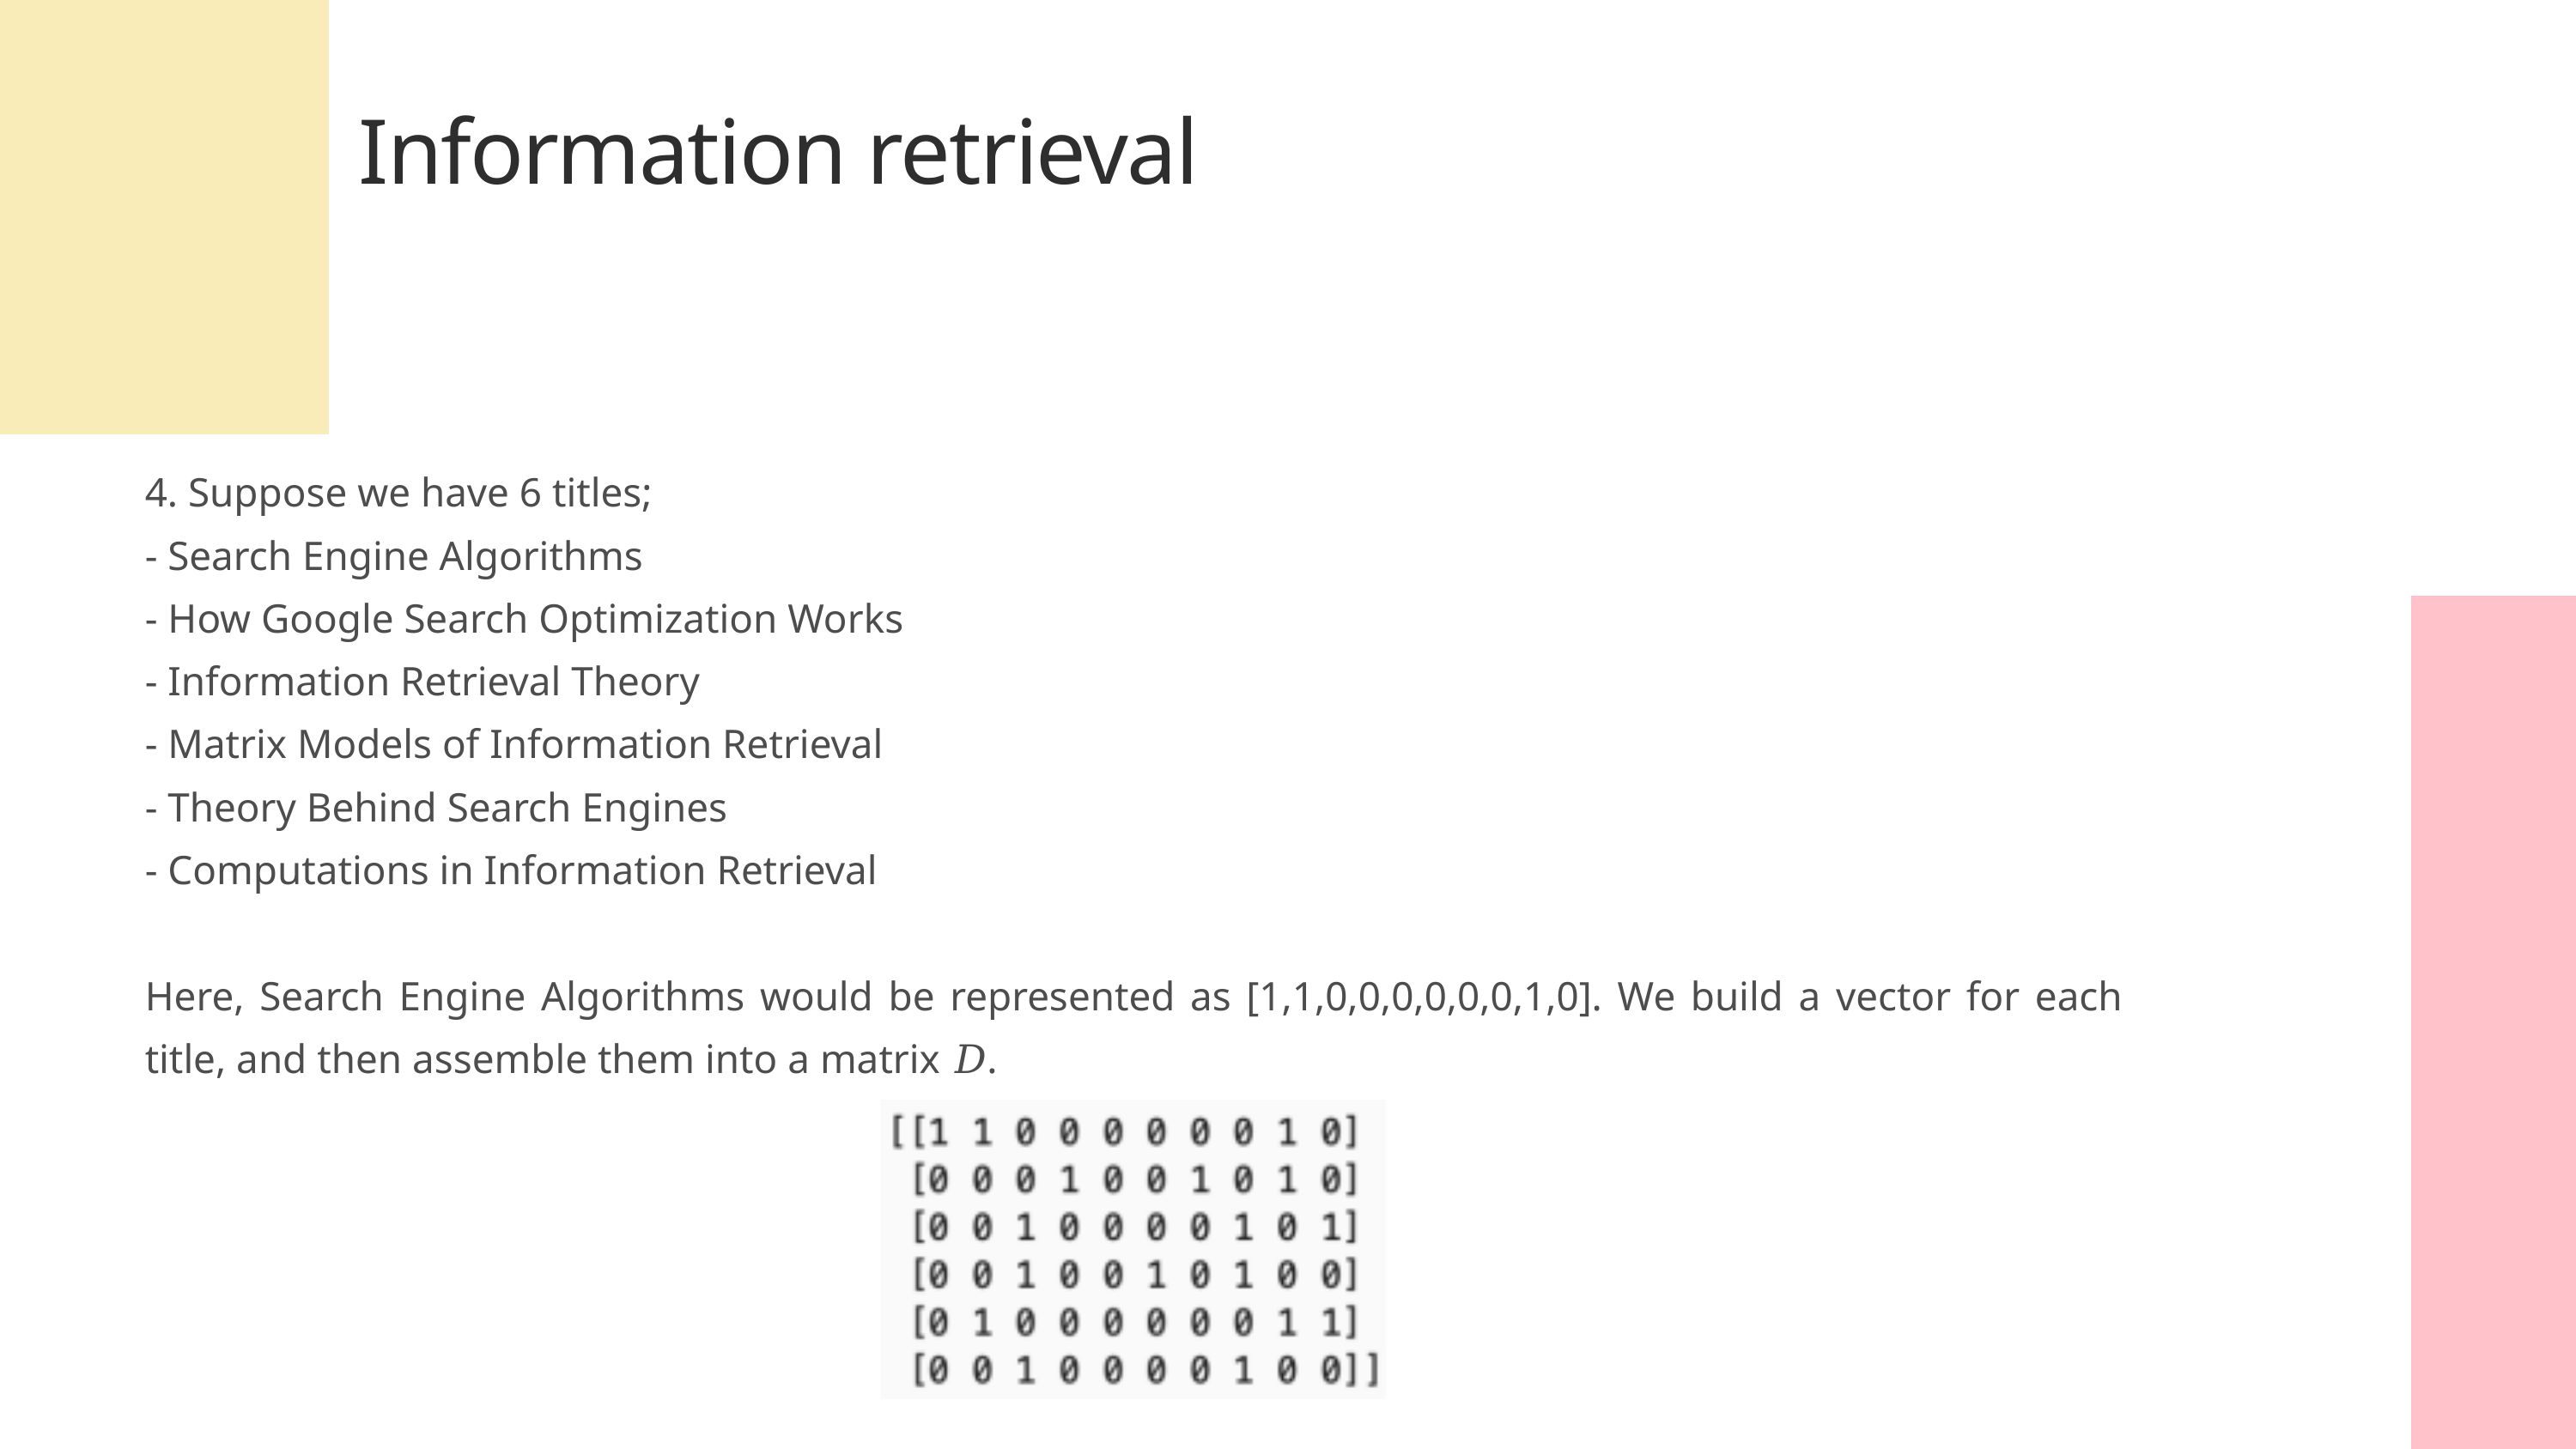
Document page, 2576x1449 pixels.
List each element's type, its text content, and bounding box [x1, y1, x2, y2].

text_box Information retrieval [358, 76, 1498, 203]
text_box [0, 0, 330, 435]
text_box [2410, 595, 2576, 1449]
text_box 4. Suppose we have 6 titles; - Search Engine Algorithms - How Google Search Optimization Works - Information Retrieval Theory - Matrix Models of Information Retrieval - Theory Behind Search Engines - Computations in Information Retrieval Here, Search Engine Algorithms would be represented as [1,1,0,0,0,0,0,0,1,0]. We build a vector for each title, and then assemble them into a matrix 𝐷. [144, 452, 2124, 1082]
picture [880, 1099, 1389, 1399]
